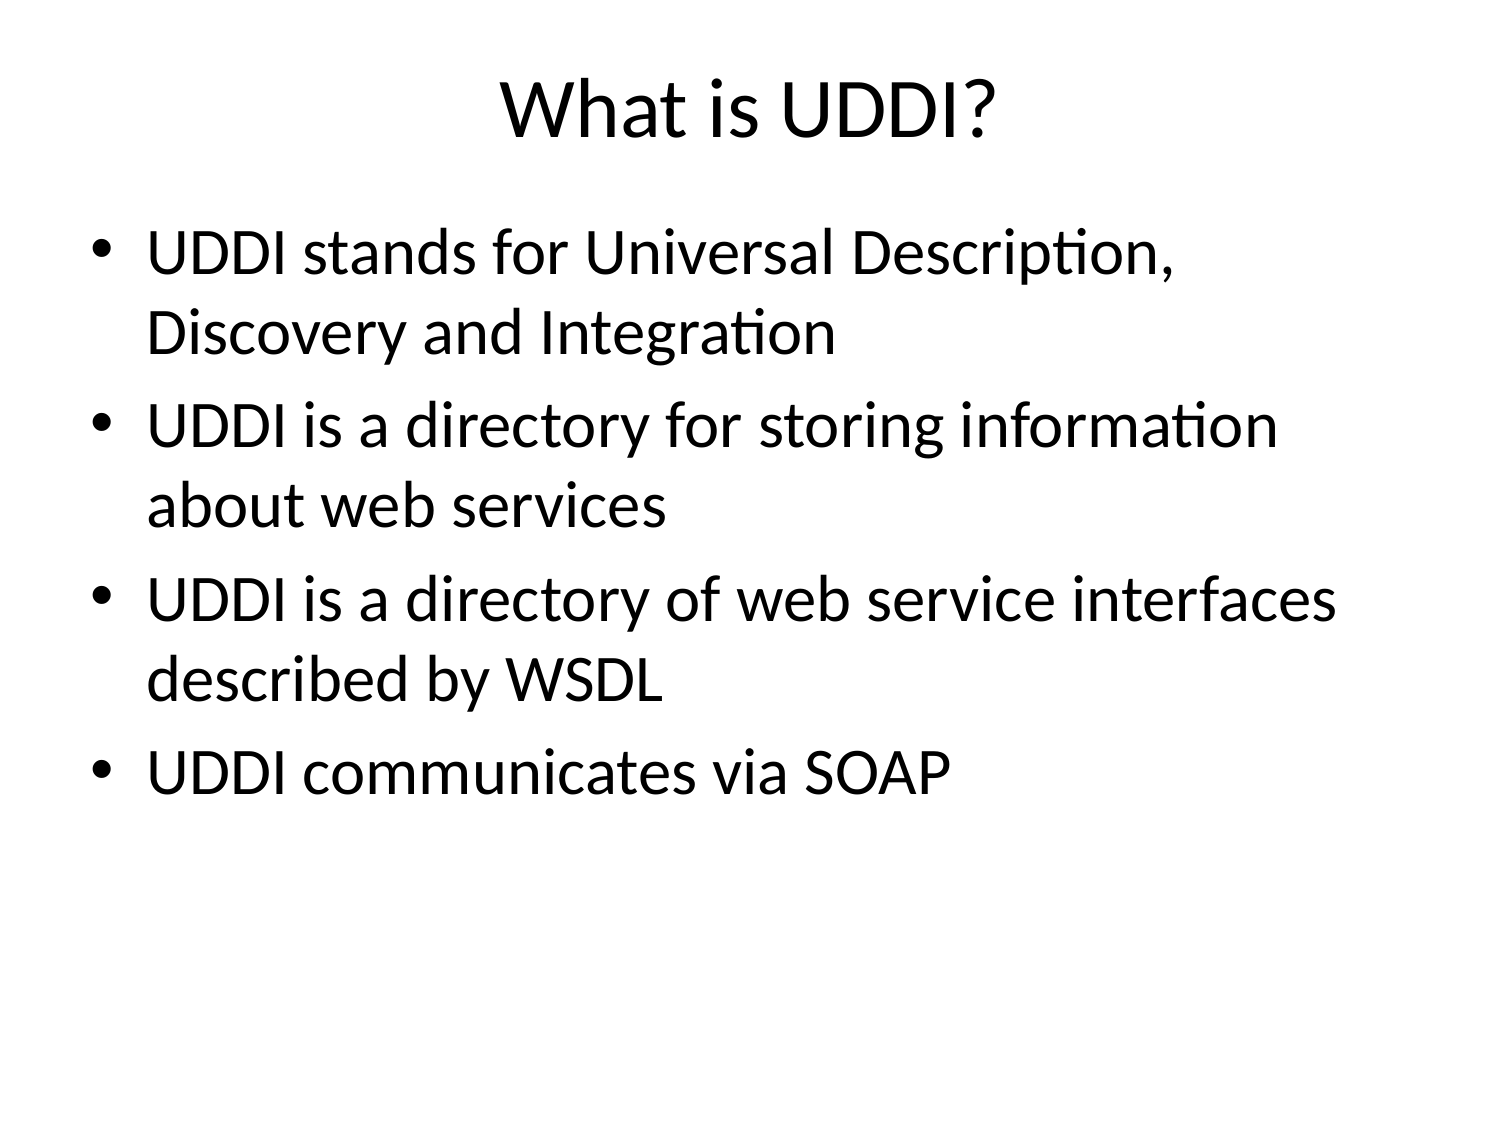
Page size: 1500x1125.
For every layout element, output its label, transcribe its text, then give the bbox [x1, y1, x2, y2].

title What is UDDI? [75, 45, 1425, 163]
list UDDI stands for Universal Description, Discovery and Integration UDDI is a directory for storing information about web services UDDI is a directory of web service interfaces described by WSDL UDDI communicates via SOAP [75, 200, 1425, 1005]
